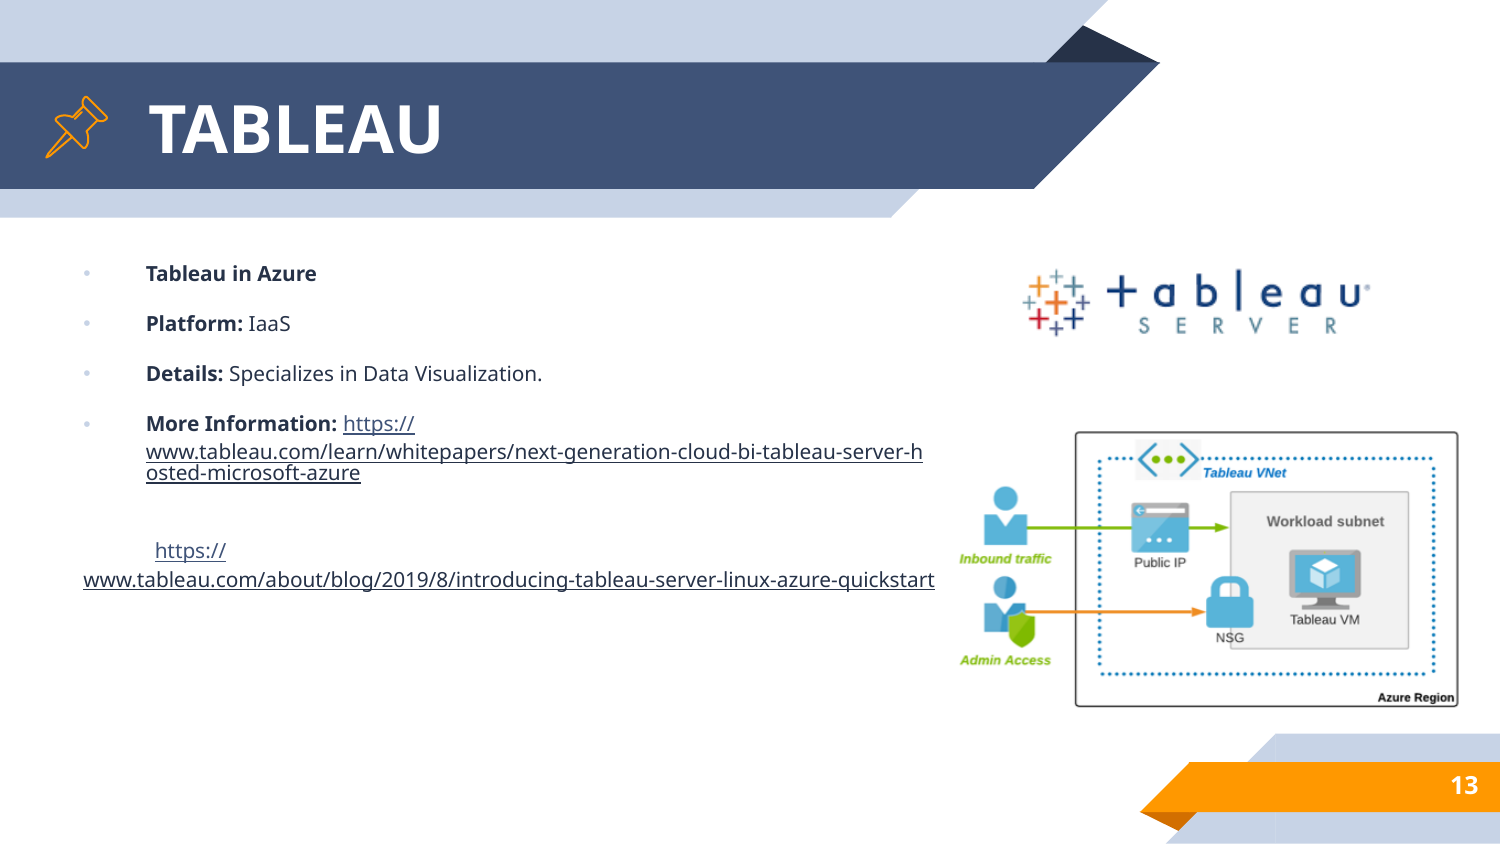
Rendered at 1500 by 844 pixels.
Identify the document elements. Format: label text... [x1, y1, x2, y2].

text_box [45, 96, 108, 158]
title TABLEAU [133, 64, 997, 190]
picture [946, 405, 1475, 727]
slide_number 13 [1249, 760, 1494, 813]
picture [976, 239, 1401, 372]
list Tableau in Azure Platform: IaaS Details: Specializes in Data Visualization. More Information: https://www.tableau.com/learn/whitepapers/next-generation-cloud-bi-tableau-server-hosted-microsoft-azure https://www.tableau.com/about/blog/2019/8/introducing-tableau-server-linux-azure-quickstart [55, 245, 950, 693]
